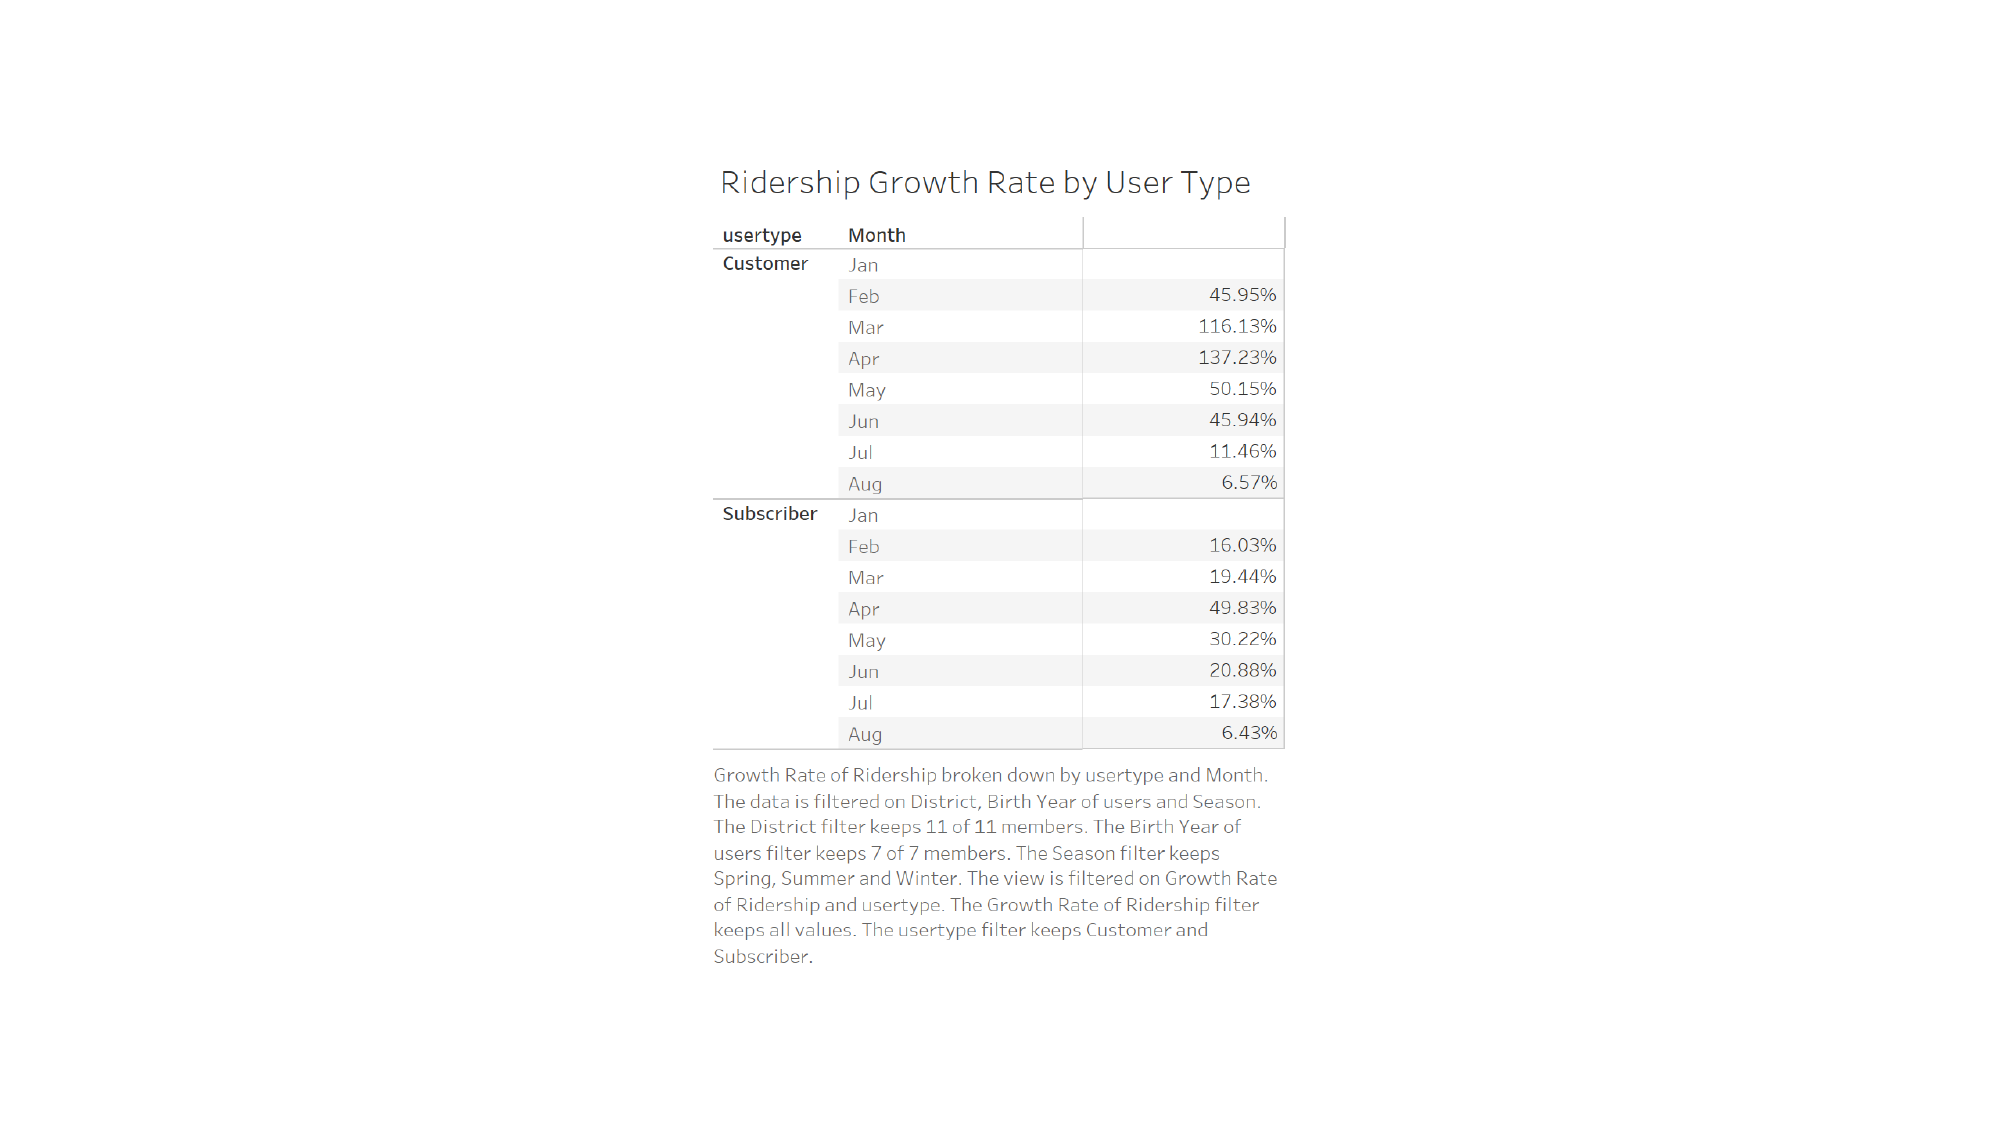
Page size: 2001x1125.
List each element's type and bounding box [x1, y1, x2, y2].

picture [713, 149, 1287, 975]
